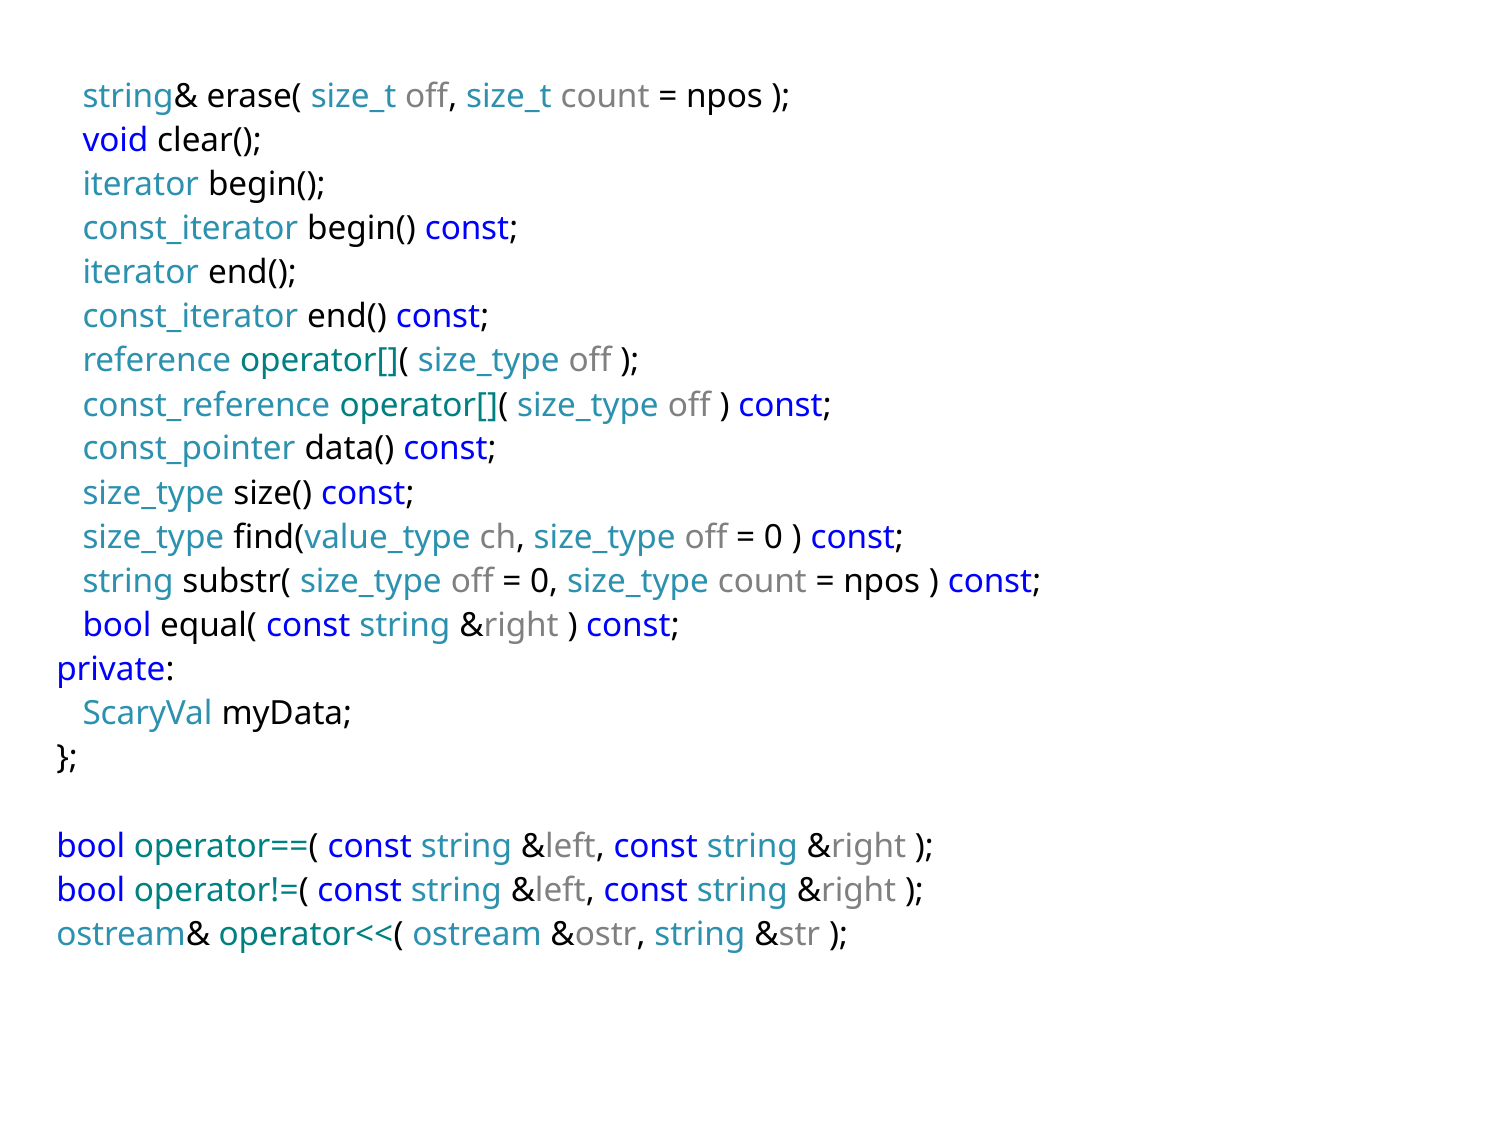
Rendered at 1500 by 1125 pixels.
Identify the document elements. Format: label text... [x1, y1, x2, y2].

list string& erase( size_t off, size_t count = npos ); void clear(); iterator begin(); const_iterator begin() const; iterator end(); const_iterator end() const; reference operator[]( size_type off ); const_reference operator[]( size_type off ) const; const_pointer data() const; size_type size() const; size_type find(value_type ch, size_type off = 0 ) const; string substr( size_type off = 0, size_type count = npos ) const; bool equal( const string &right ) const; private: ScaryVal myData; }; bool operator==( const string &left, const string &right ); bool operator!=( const string &left, const string &right ); ostream& operator<<( ostream &ostr, string &str ); [41, 66, 1459, 1035]
